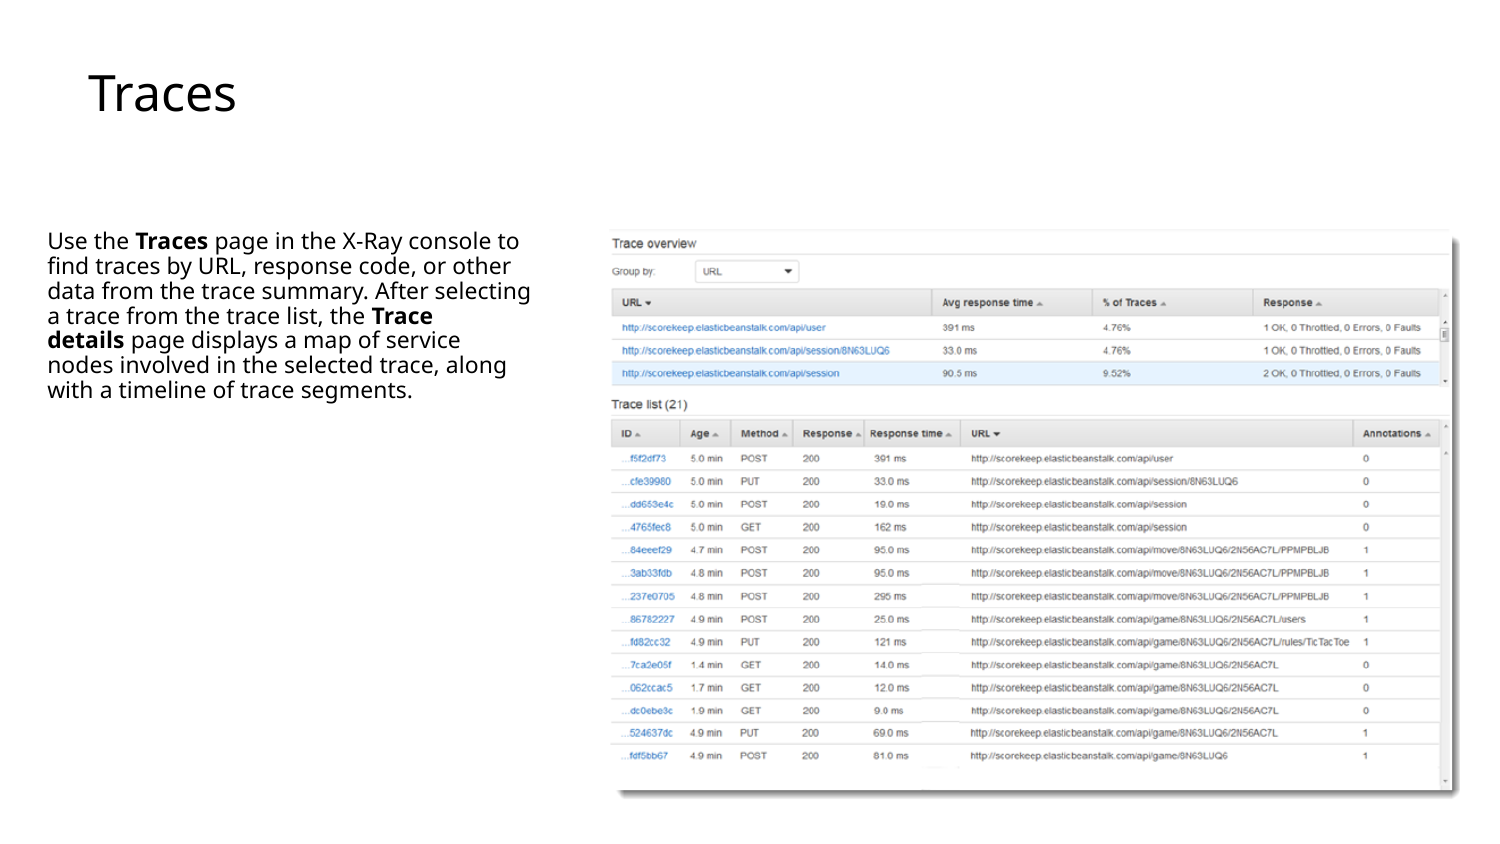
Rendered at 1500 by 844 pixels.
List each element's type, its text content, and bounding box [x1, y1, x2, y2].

list Use the Traces page in the X-Ray console to find traces by URL, response code, or other data from the trace summary. After selecting a trace from the trace list, the Trace details page displays a map of service nodes involved in the selected trace, along with a timeline of trace segments. [36, 224, 544, 760]
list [606, 224, 1460, 801]
title Traces [77, 33, 1048, 157]
